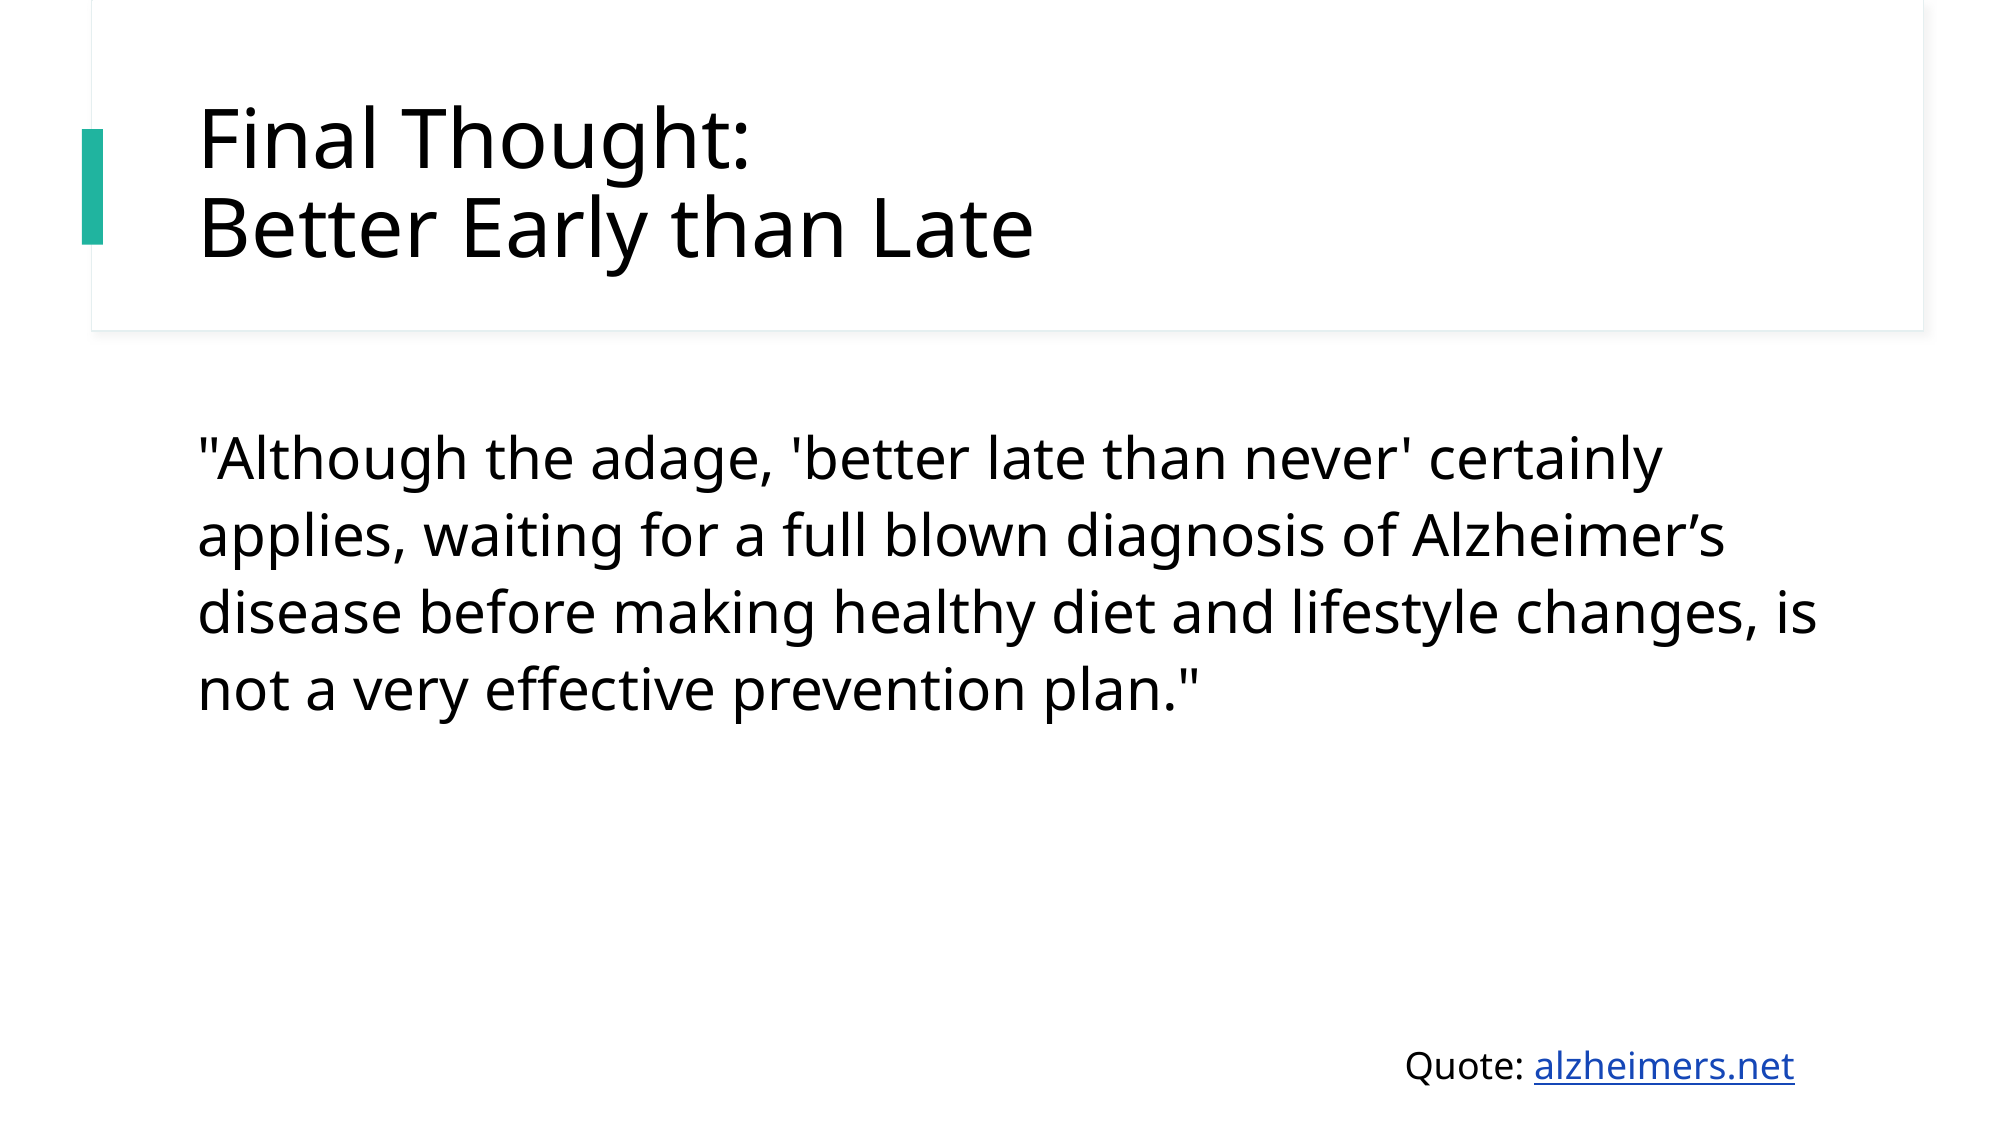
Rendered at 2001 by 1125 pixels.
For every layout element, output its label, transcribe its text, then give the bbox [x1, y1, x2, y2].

list "Although the adage, 'better late than never' certainly applies, waiting for a full blown diagnosis of Alzheimer’s disease before making healthy diet and lifestyle changes, is not a very effective prevention plan." [183, 406, 1851, 1013]
text_box Quote: alzheimers.net [1389, 1034, 1810, 1101]
title Final Thought: Better Early than Late [183, 90, 1851, 284]
